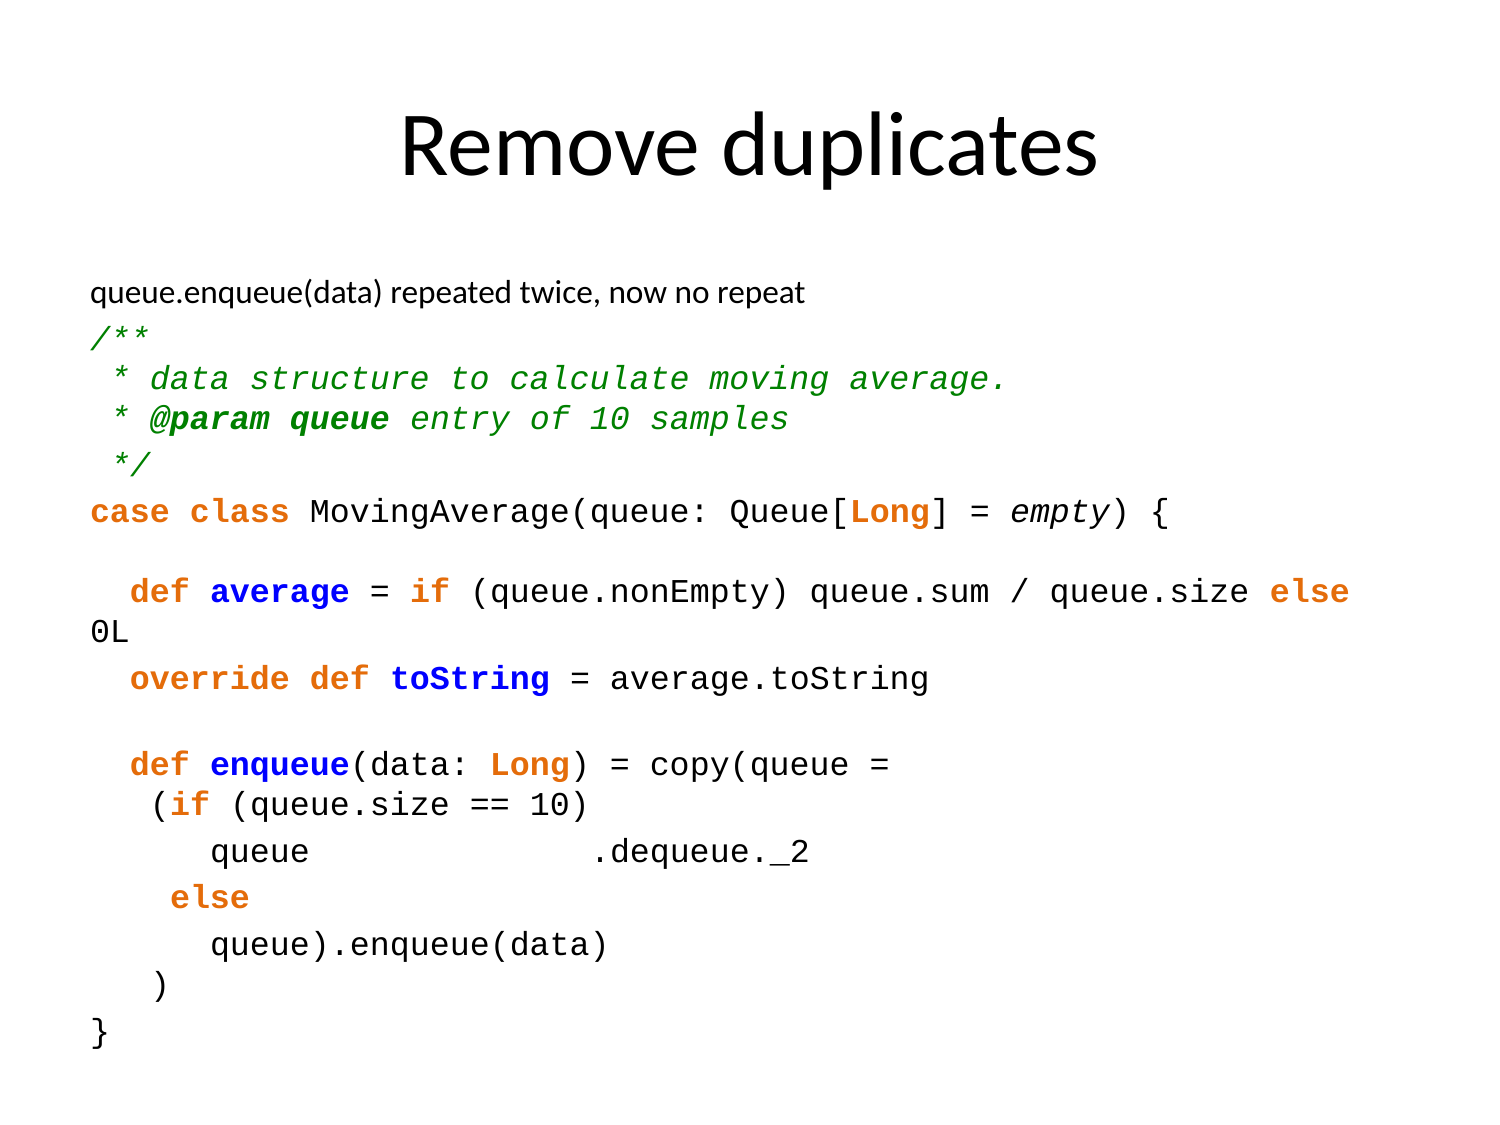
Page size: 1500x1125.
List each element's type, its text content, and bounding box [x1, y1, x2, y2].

list queue.enqueue(data) repeated twice, now no repeat /** * data structure to calculate moving average. * @param queue entry of 10 samples */ case class MovingAverage(queue: Queue[Long] = empty) { def average = if (queue.nonEmpty) queue.sum / queue.size else 0L override def toString = average.toString def enqueue(data: Long) = copy(queue ={ (if (queue.size == 10) queue.enqueue(data).dequeue._2 else queue).enqueue(data) }) } [75, 262, 1425, 1005]
title Remove duplicates [75, 45, 1425, 233]
